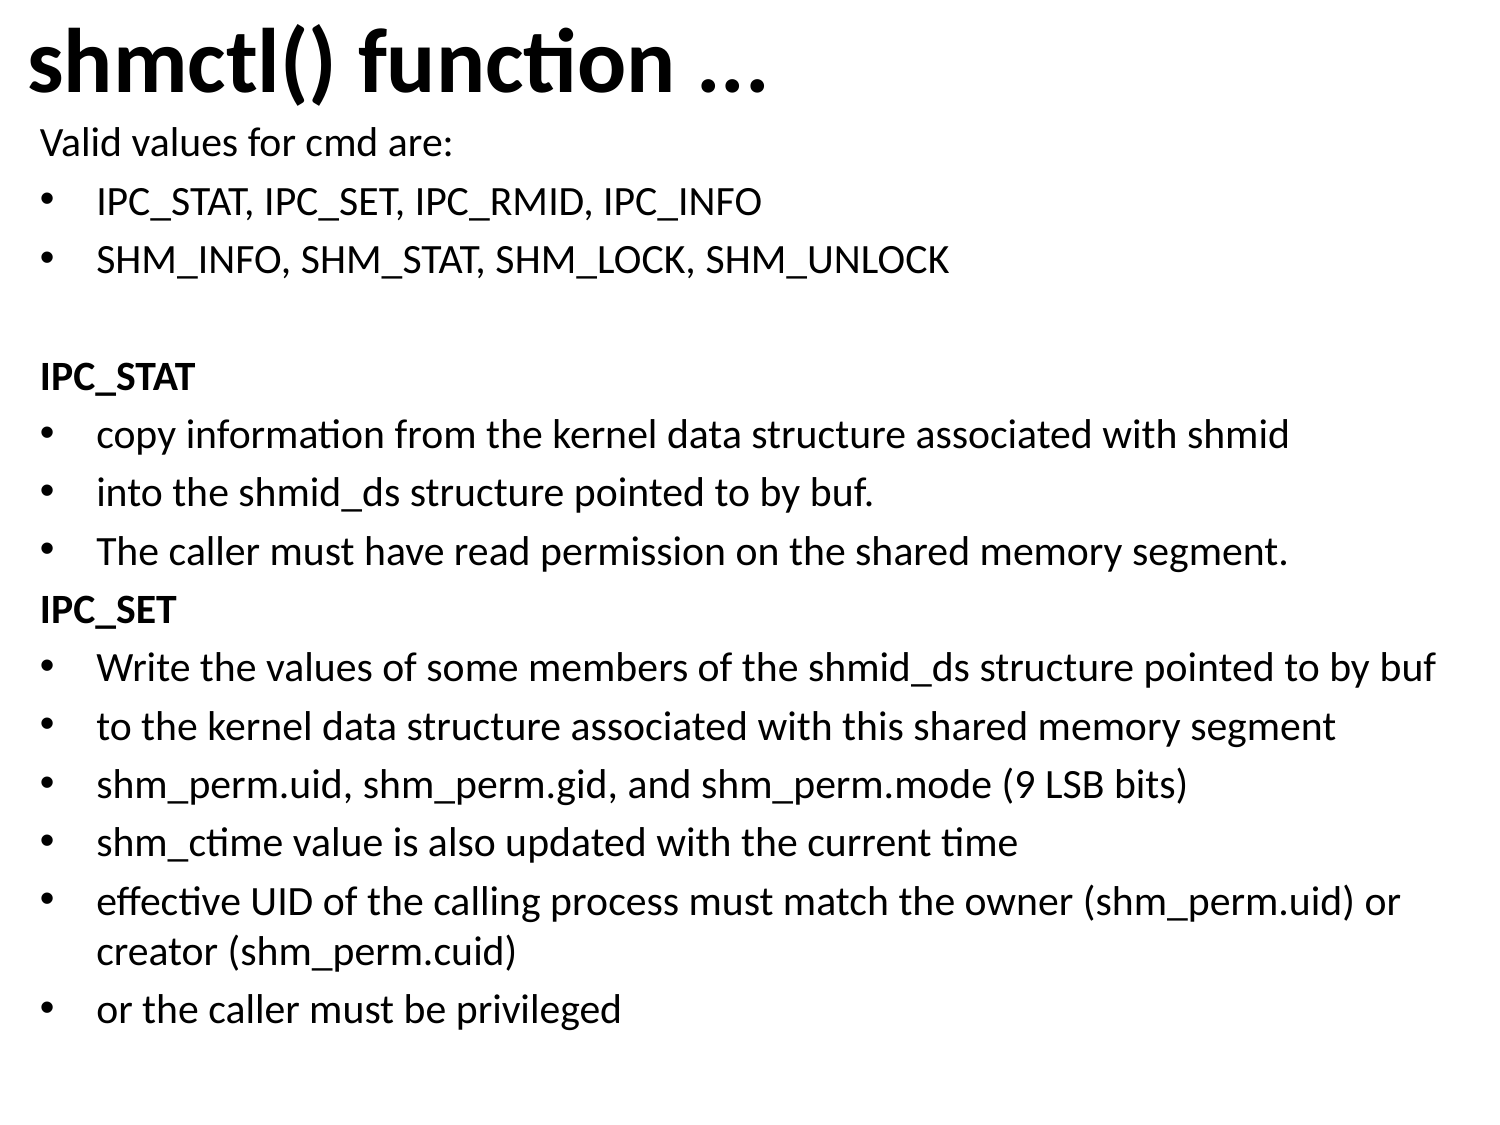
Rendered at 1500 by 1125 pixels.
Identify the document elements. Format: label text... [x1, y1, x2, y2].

list Valid values for cmd are: IPC_STAT, IPC_SET, IPC_RMID, IPC_INFO SHM_INFO, SHM_STAT, SHM_LOCK, SHM_UNLOCK IPC_STAT copy information from the kernel data structure associated with shmid into the shmid_ds structure pointed to by buf. The caller must have read permission on the shared memory segment. IPC_SET Write the values of some members of the shmid_ds structure pointed to by buf to the kernel data structure associated with this shared memory segment shm_perm.uid, shm_perm.gid, and shm_perm.mode (9 LSB bits) shm_ctime value is also updated with the current time effective UID of the calling process must match the owner (shm_perm.uid) or creator (shm_perm.cuid) or the caller must be privileged [24, 107, 1463, 850]
title shmctl() function ... [12, 0, 1363, 150]
